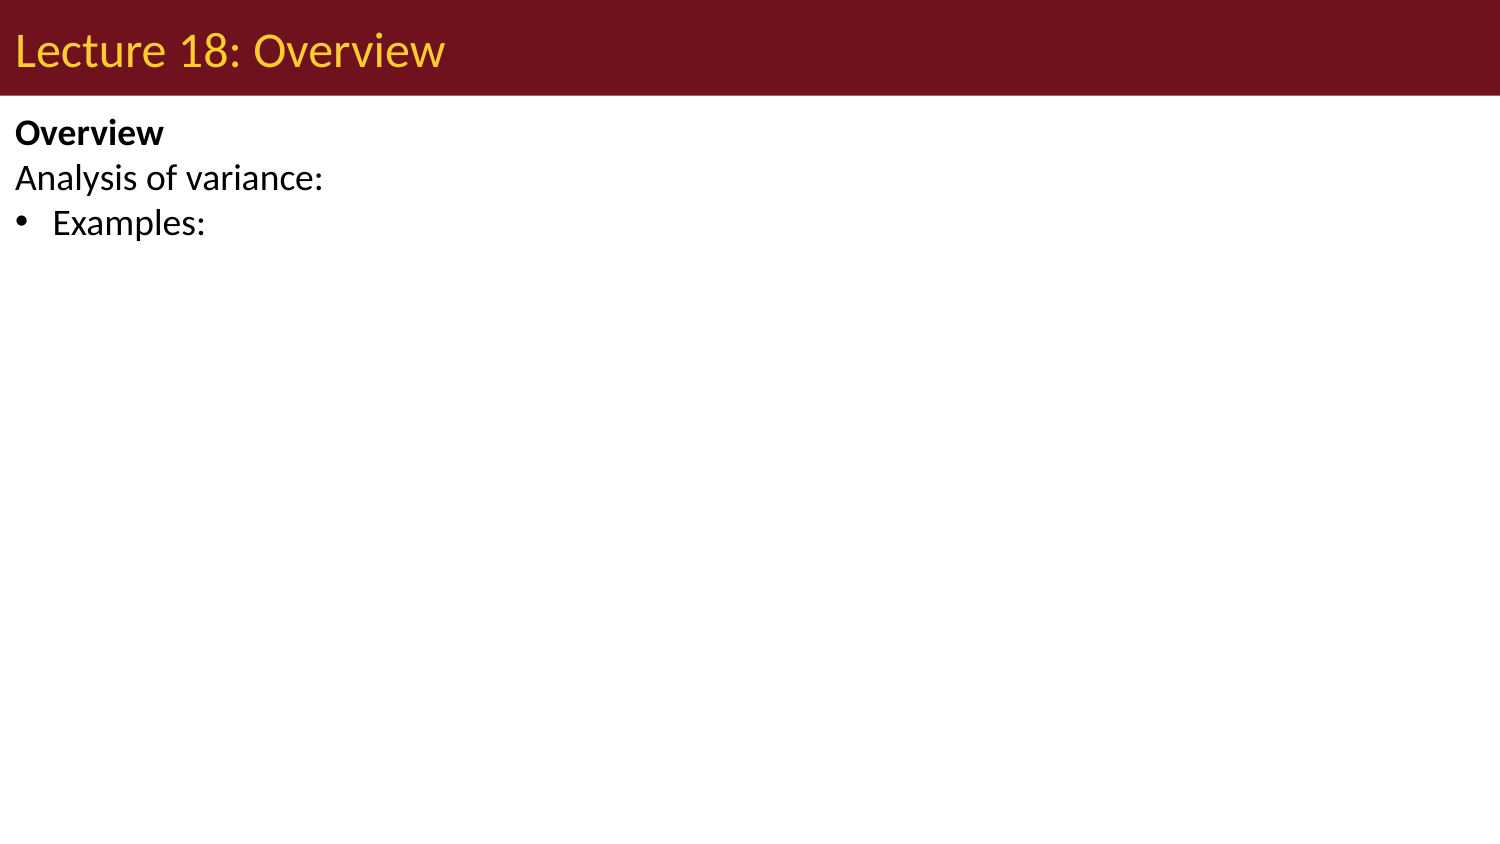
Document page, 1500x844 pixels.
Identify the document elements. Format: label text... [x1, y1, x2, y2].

list Overview Analysis of variance: Examples: [0, 100, 1492, 743]
title Lecture 18: Overview [0, 0, 1500, 96]
